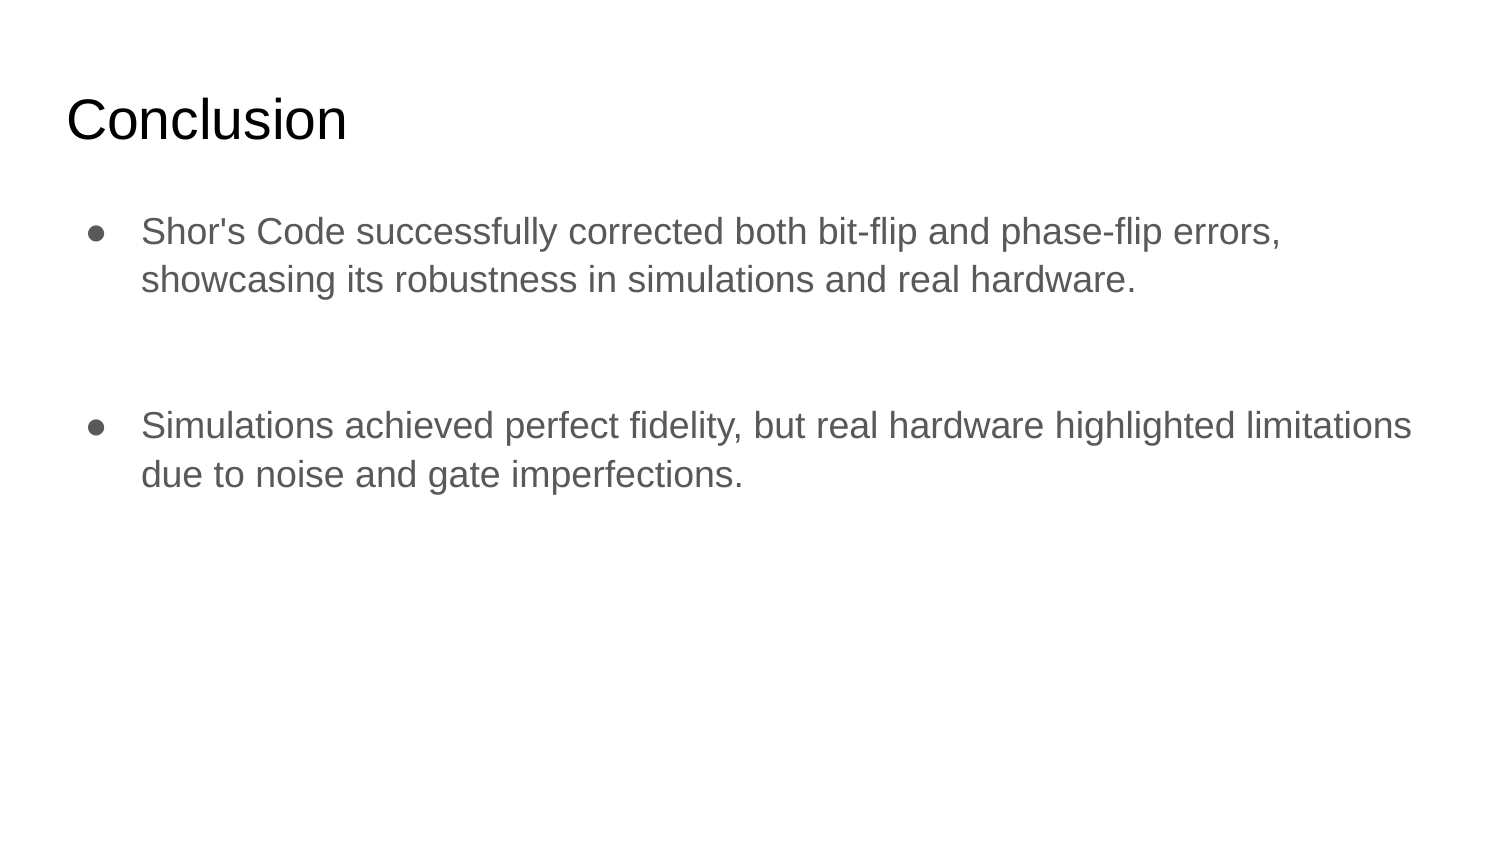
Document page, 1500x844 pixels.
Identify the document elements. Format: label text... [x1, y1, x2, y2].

title Conclusion [51, 72, 1449, 167]
list Shor's Code successfully corrected both bit-flip and phase-flip errors, showcasing its robustness in simulations and real hardware. Simulations achieved perfect fidelity, but real hardware highlighted limitations due to noise and gate imperfections. [51, 189, 1449, 750]
